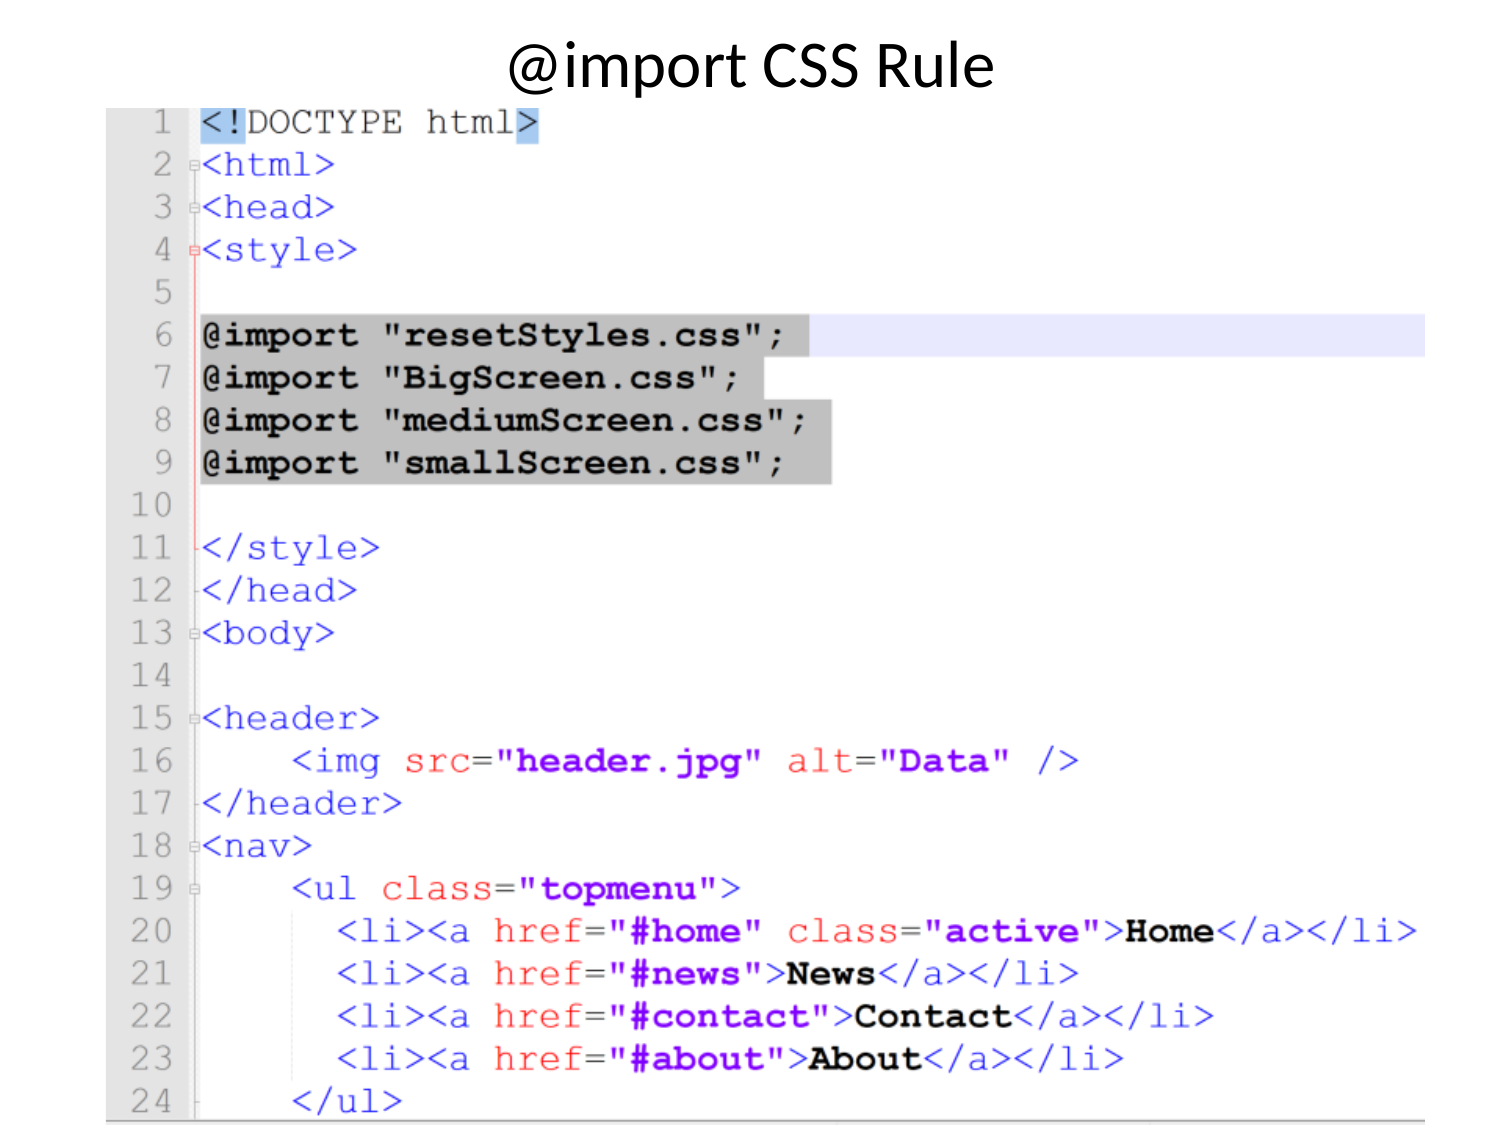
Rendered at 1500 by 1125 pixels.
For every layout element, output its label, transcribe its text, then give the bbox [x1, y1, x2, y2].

title @import CSS Rule [75, 12, 1425, 109]
picture [105, 108, 1426, 1125]
